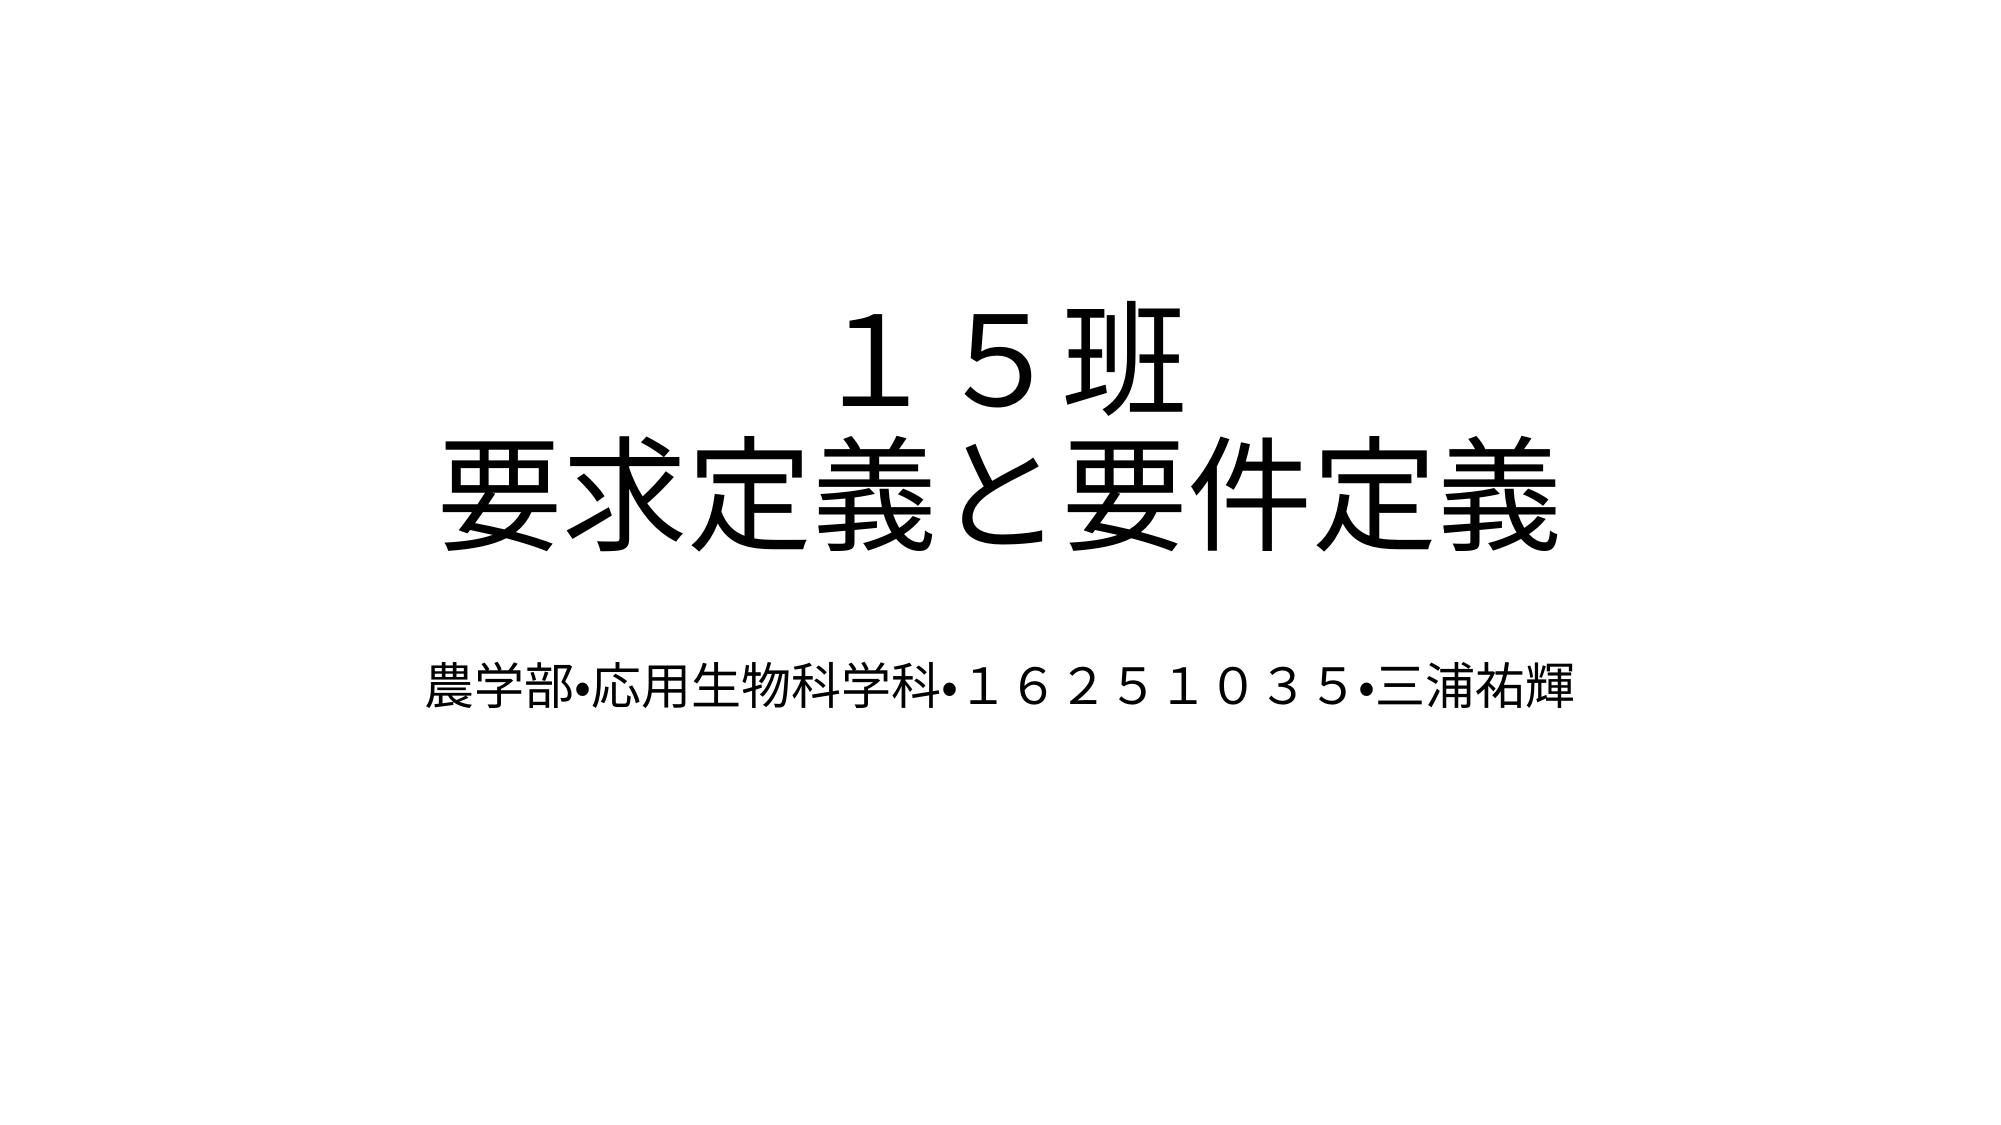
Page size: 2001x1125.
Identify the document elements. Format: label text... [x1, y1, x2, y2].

subtitle 農学部・応用生物科学科・１６２５１０３５・三浦祐輝 [249, 653, 1750, 745]
title １５班 要求定義と要件定義 [249, 184, 1750, 576]
